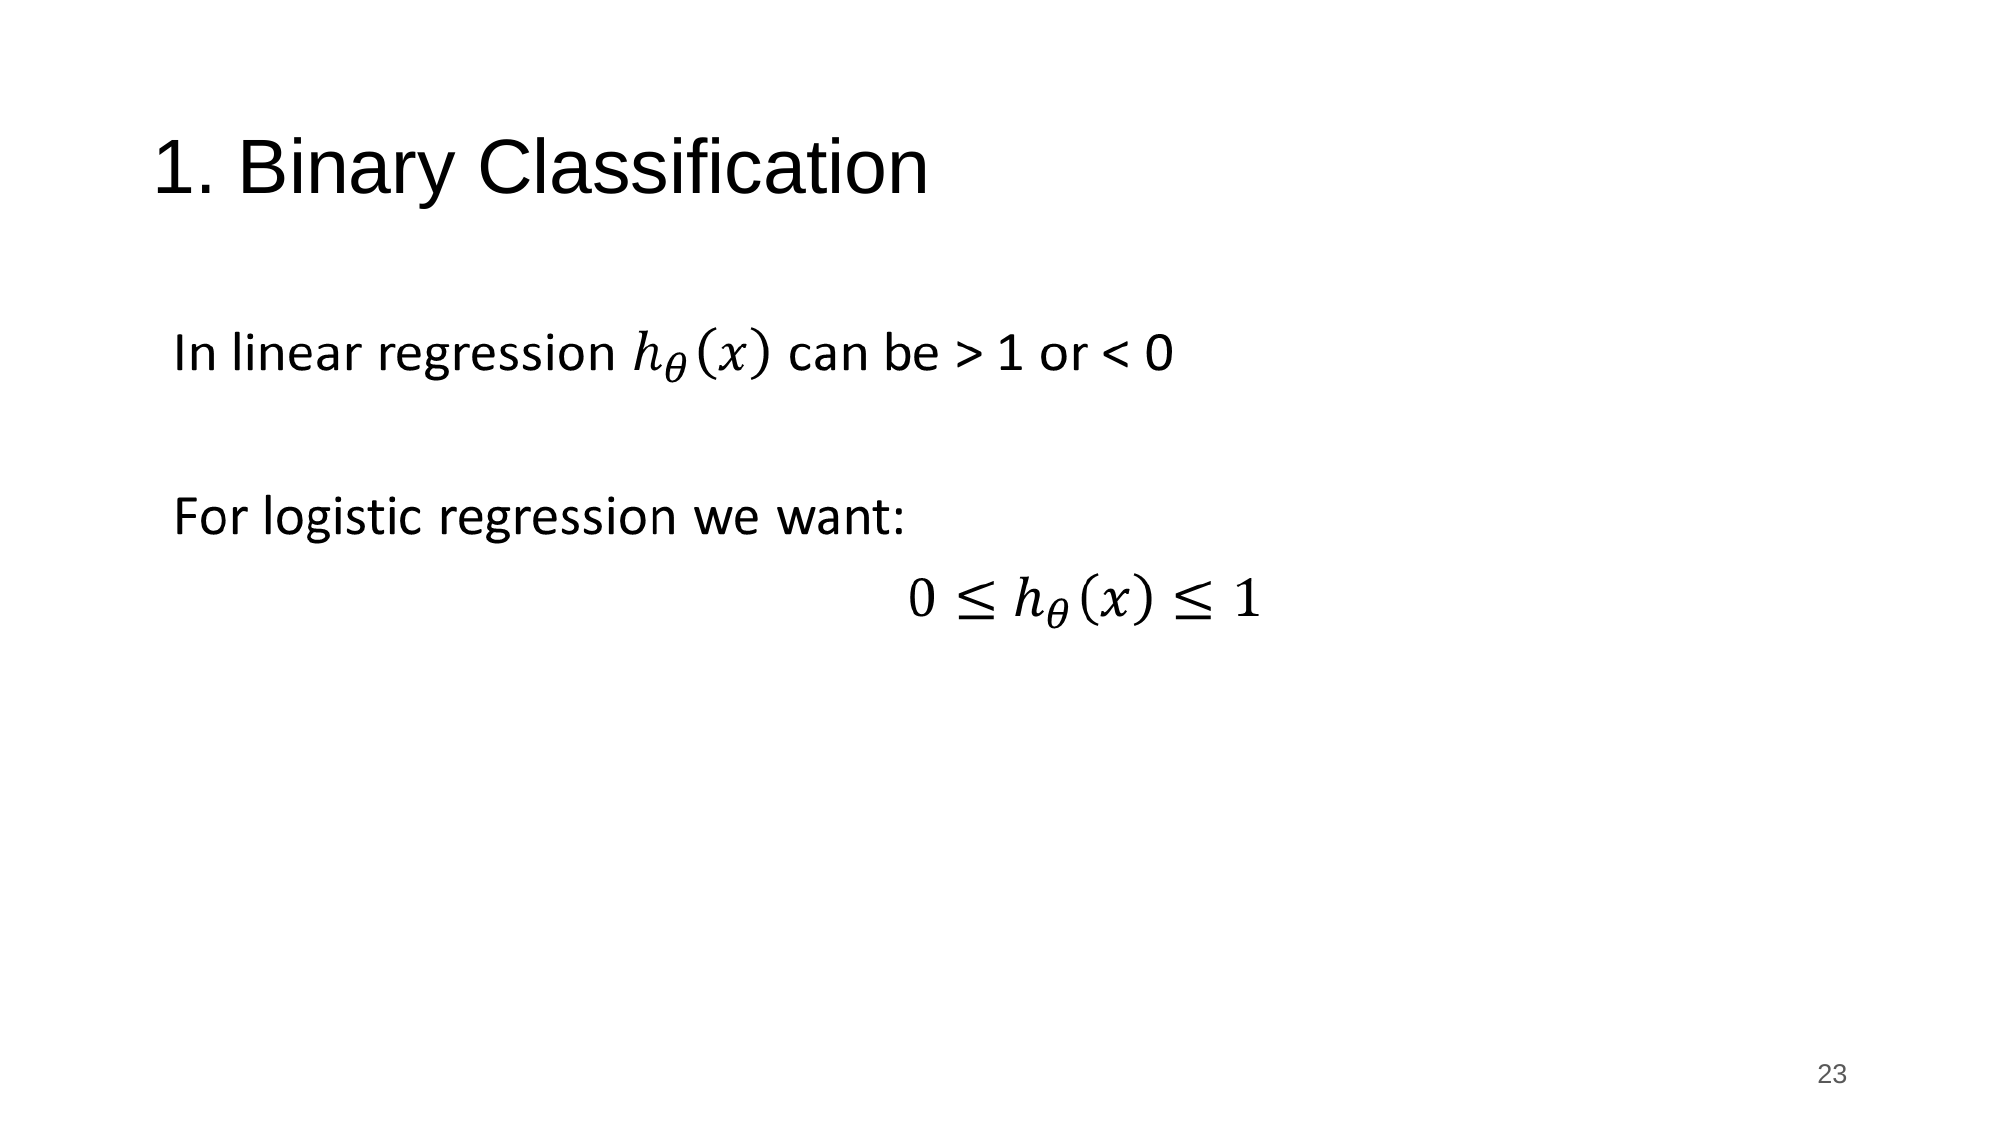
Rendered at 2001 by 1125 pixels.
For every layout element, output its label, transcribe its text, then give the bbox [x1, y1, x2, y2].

list [137, 299, 1863, 1014]
slide_number ‹#› [1412, 1042, 1863, 1103]
title 1. Binary Classification [137, 59, 1863, 278]
